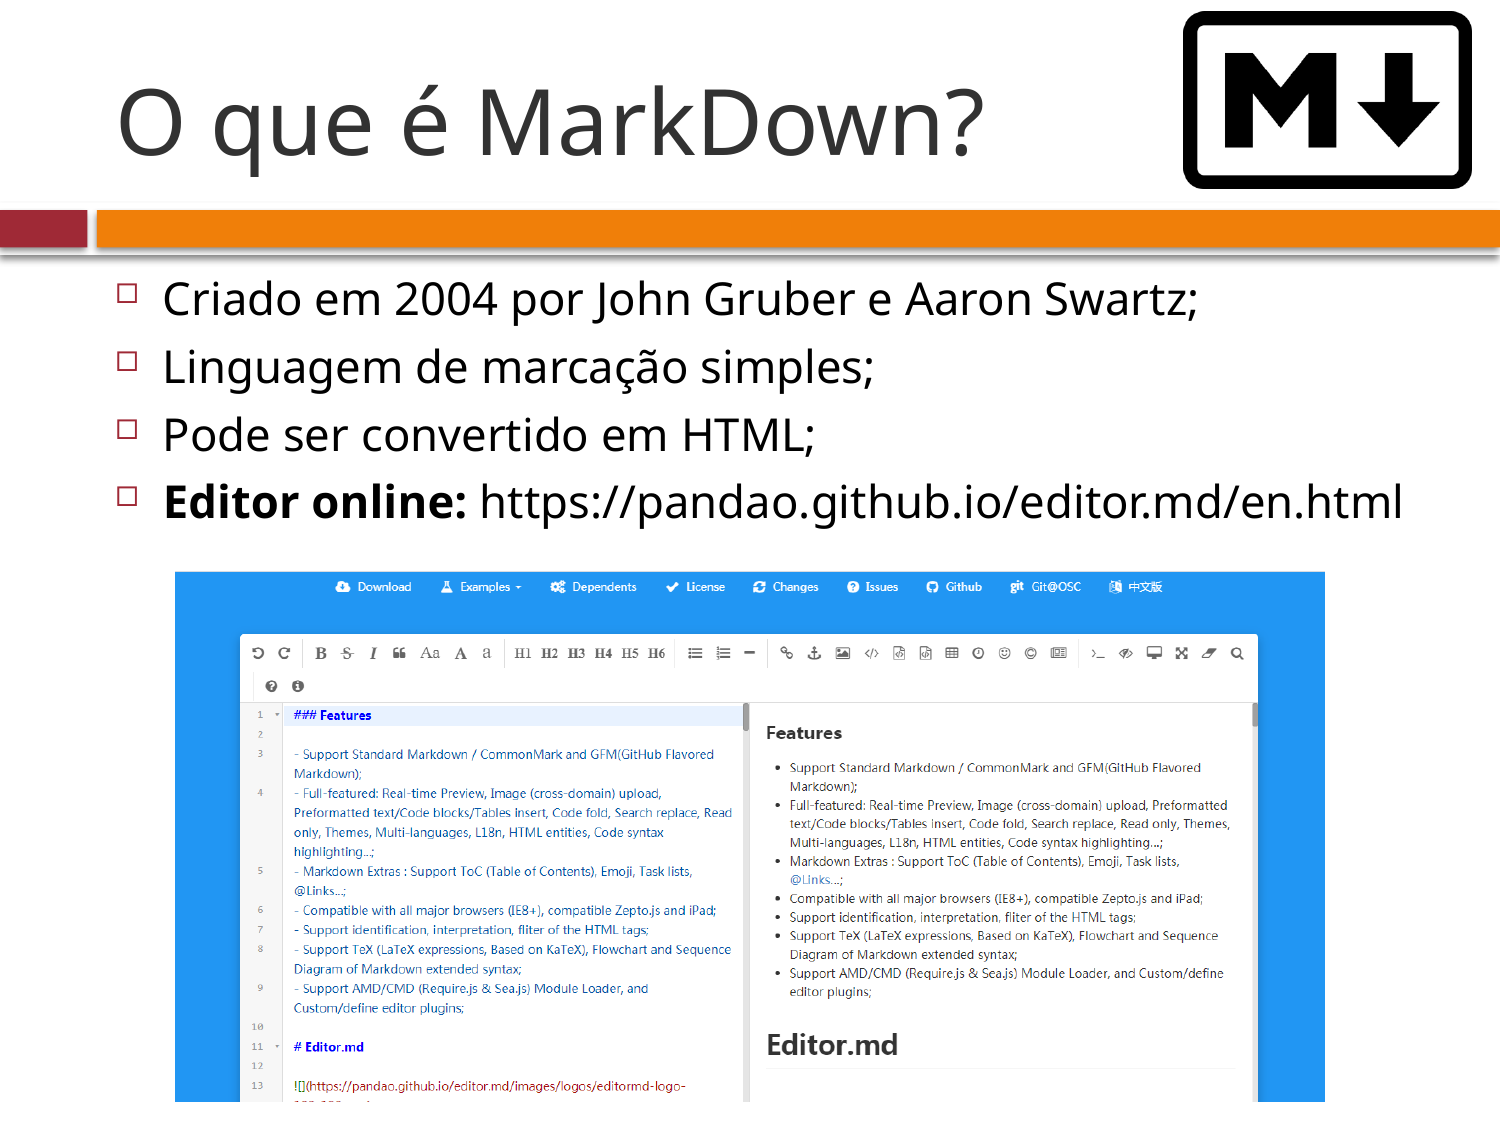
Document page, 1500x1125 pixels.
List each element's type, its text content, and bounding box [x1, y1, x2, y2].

list Criado em 2004 por John Gruber e Aaron Swartz; Linguagem de marcação simples; Pode ser convertido em HTML; Editor online: https://pandao.github.io/editor.md/en.html [100, 262, 1438, 563]
picture [1183, 11, 1472, 190]
title O que é MarkDown? [100, 37, 1189, 200]
picture [175, 569, 1325, 1102]
